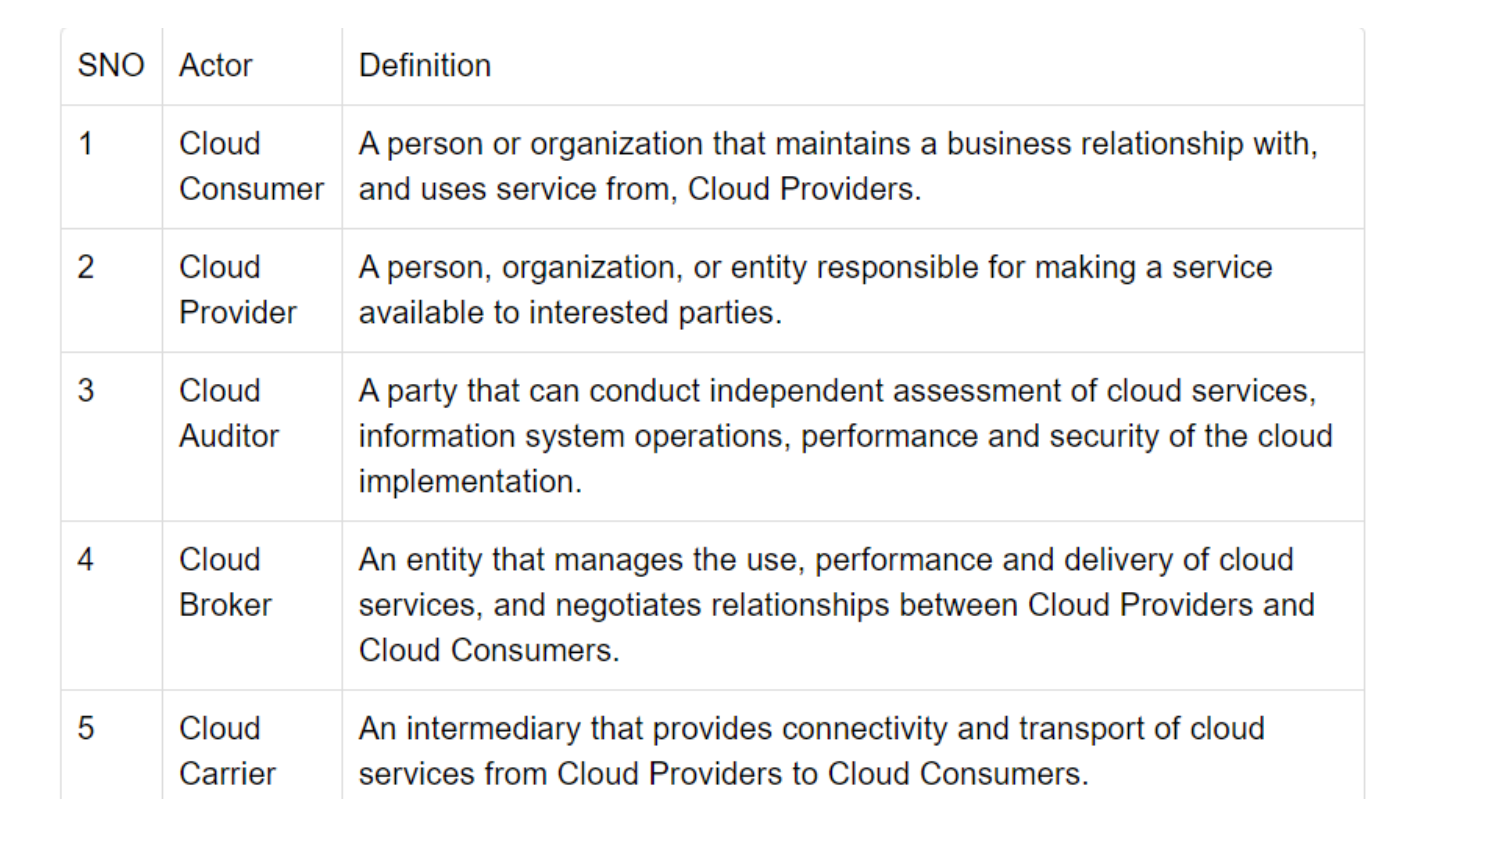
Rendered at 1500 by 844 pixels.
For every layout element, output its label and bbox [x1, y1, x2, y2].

picture [50, 28, 1375, 799]
